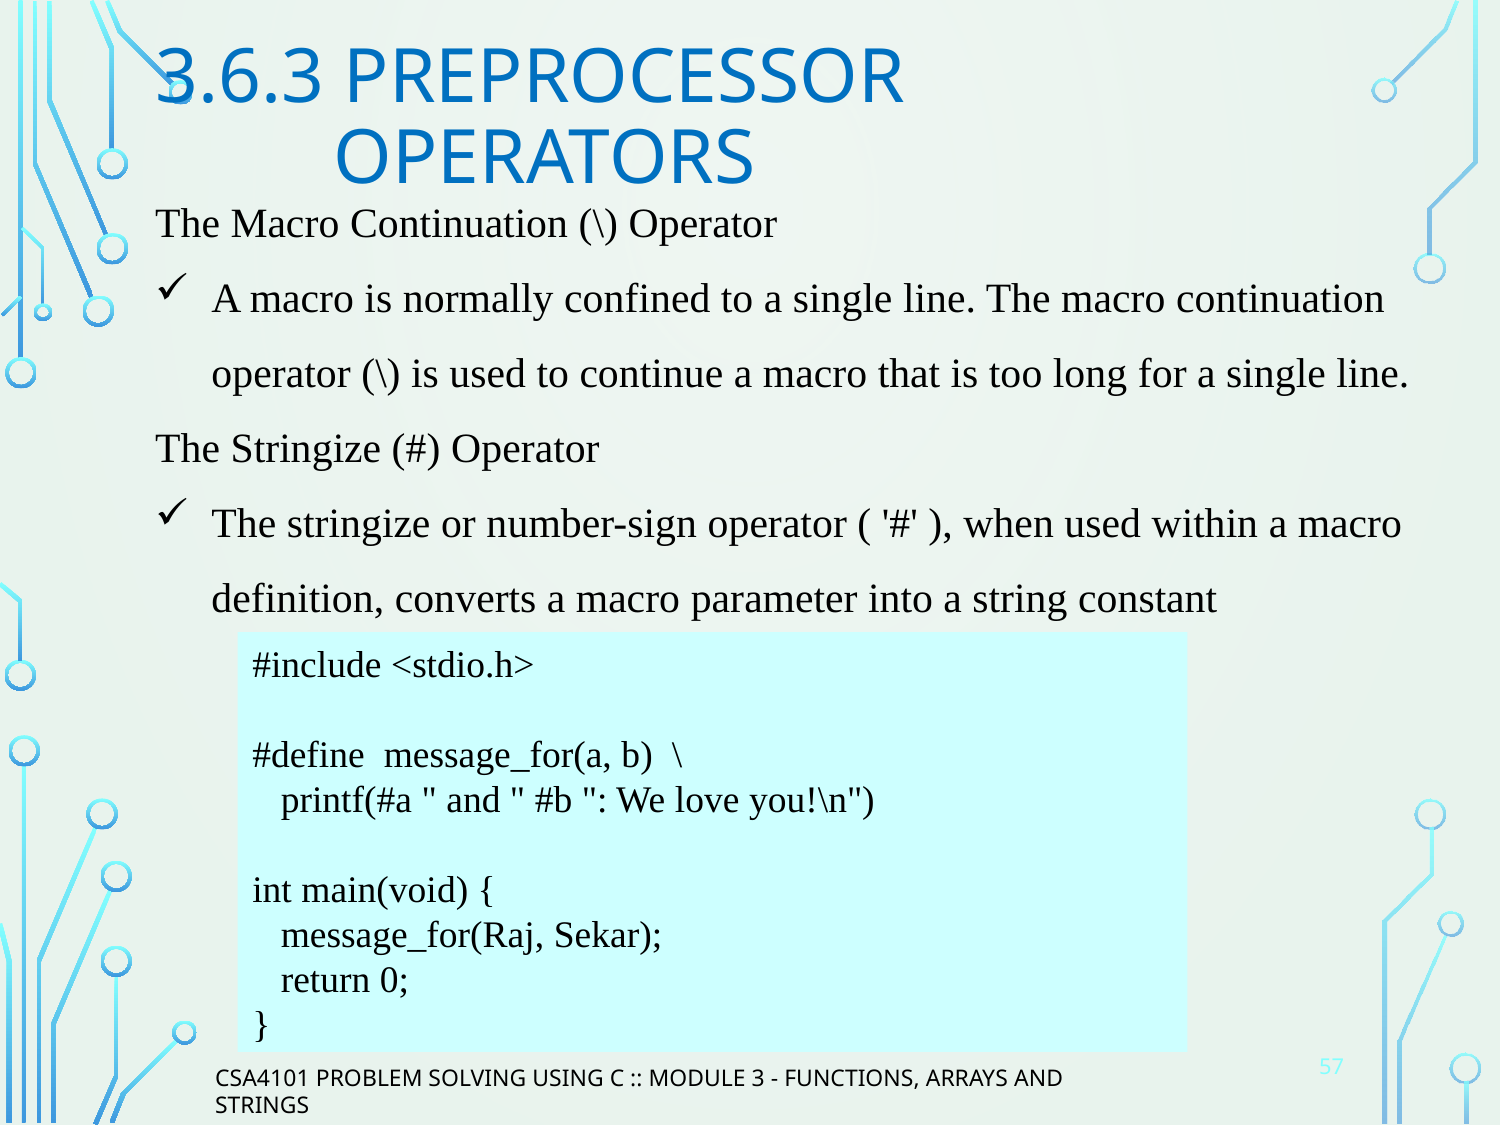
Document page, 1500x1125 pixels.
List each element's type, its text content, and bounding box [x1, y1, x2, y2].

text_box The Macro Continuation (\) Operator A macro is normally confined to a single line. The macro continuation operator (\) is used to continue a macro that is too long for a single line. The Stringize (#) Operator The stringize or number-sign operator ( '#' ), when used within a macro definition, converts a macro parameter into a string constant [140, 162, 1450, 628]
footer CSA4101 PROBLEM SOLVING USING C :: MODULE 3 - FUNCTIONS, ARRAYS AND STRINGS [200, 1055, 1150, 1116]
text_box #include <stdio.h> #define message_for(a, b) \ printf(#a " and " #b ": We love you!\n") int main(void) { message_for(Raj, Sekar); return 0; } [237, 632, 1188, 1052]
title 3.6.3 Preprocessor Operators [140, 29, 1360, 162]
slide_number 57 [1264, 1038, 1360, 1098]
